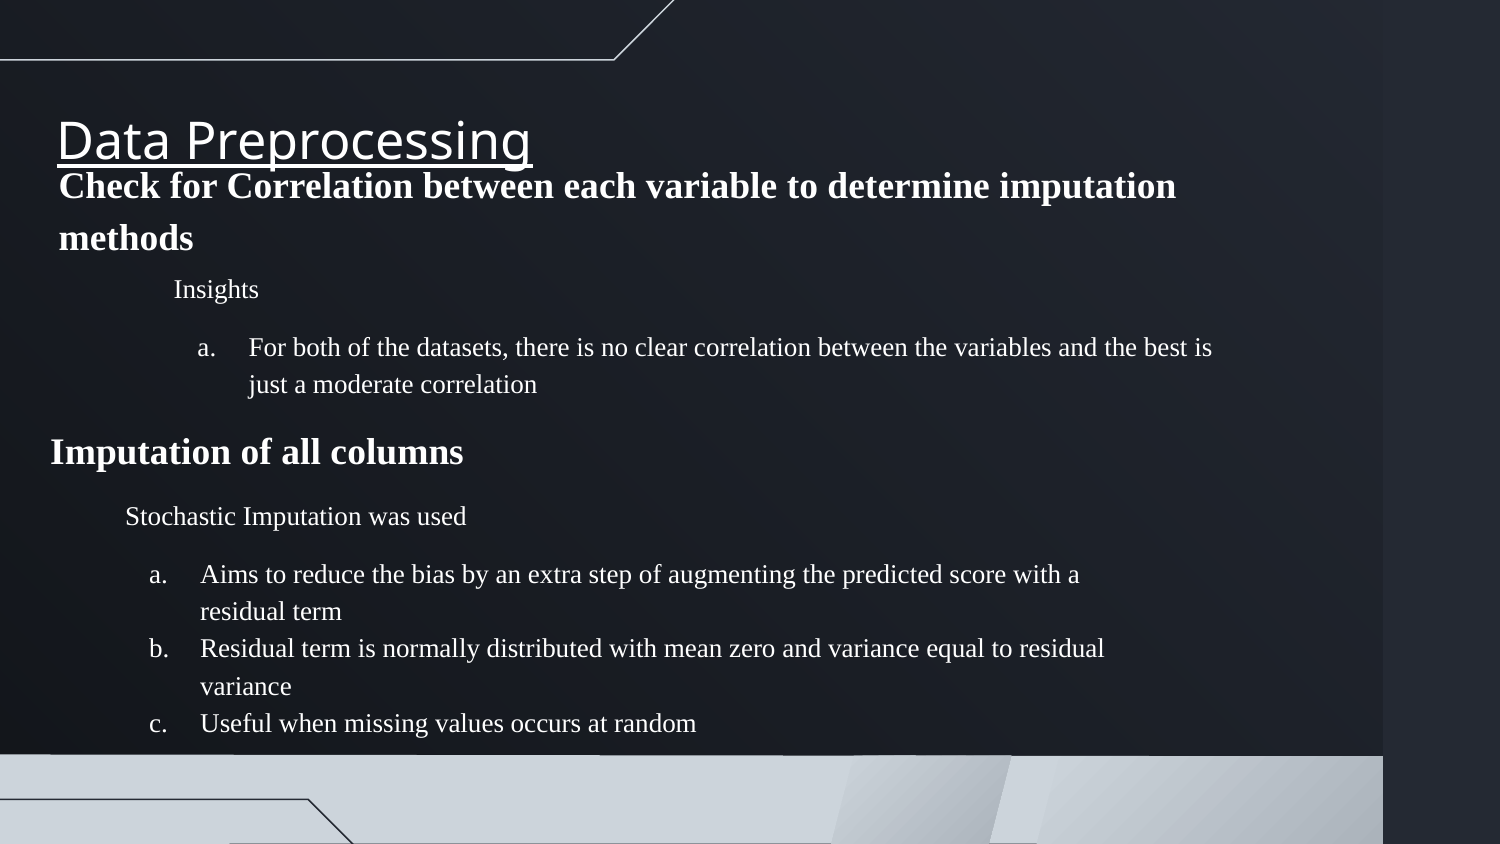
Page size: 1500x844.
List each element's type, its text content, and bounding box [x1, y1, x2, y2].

text_box Data Preprocessing [41, 61, 860, 165]
text_box Insights For both of the datasets, there is no clear correlation between the variables and the best is just a moderate correlation [83, 251, 1229, 406]
text_box Imputation of all columns Stochastic Imputation was used Aims to reduce the bias by an extra step of augmenting the predicted score with a residual term Residual term is normally distributed with mean zero and variance equal to residual variance Useful when missing values occurs at random [35, 405, 1127, 696]
title Check for Correlation between each variable to determine imputation methods [43, 139, 1234, 294]
